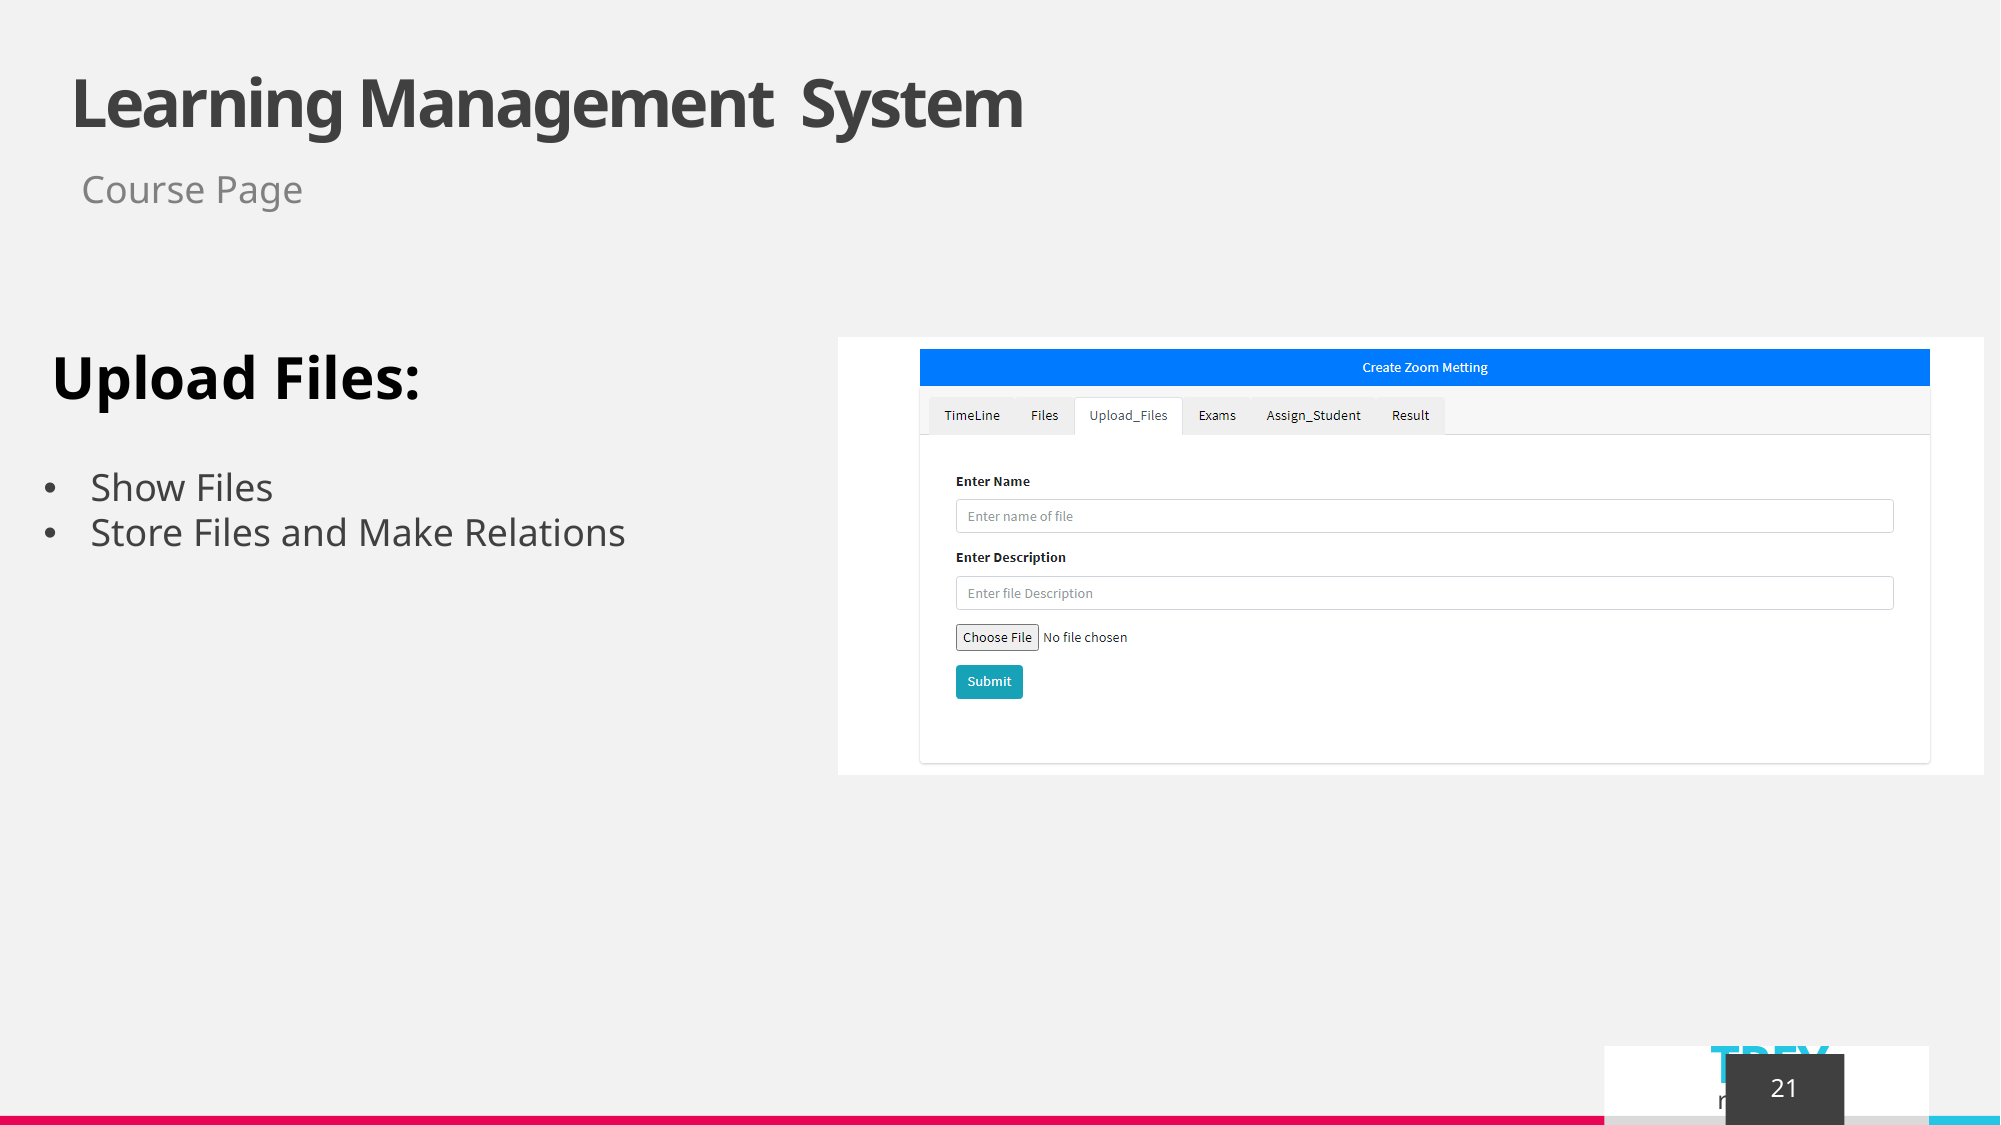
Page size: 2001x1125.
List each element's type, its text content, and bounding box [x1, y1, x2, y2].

slide_number 21 [1725, 1054, 1845, 1125]
picture [838, 337, 1984, 775]
text_box Show Files Store Files and Make Relations [28, 457, 642, 607]
text_box Course Page [66, 158, 319, 219]
title Learning Management System [70, 70, 1930, 142]
text_box Upload Files: [36, 333, 471, 419]
